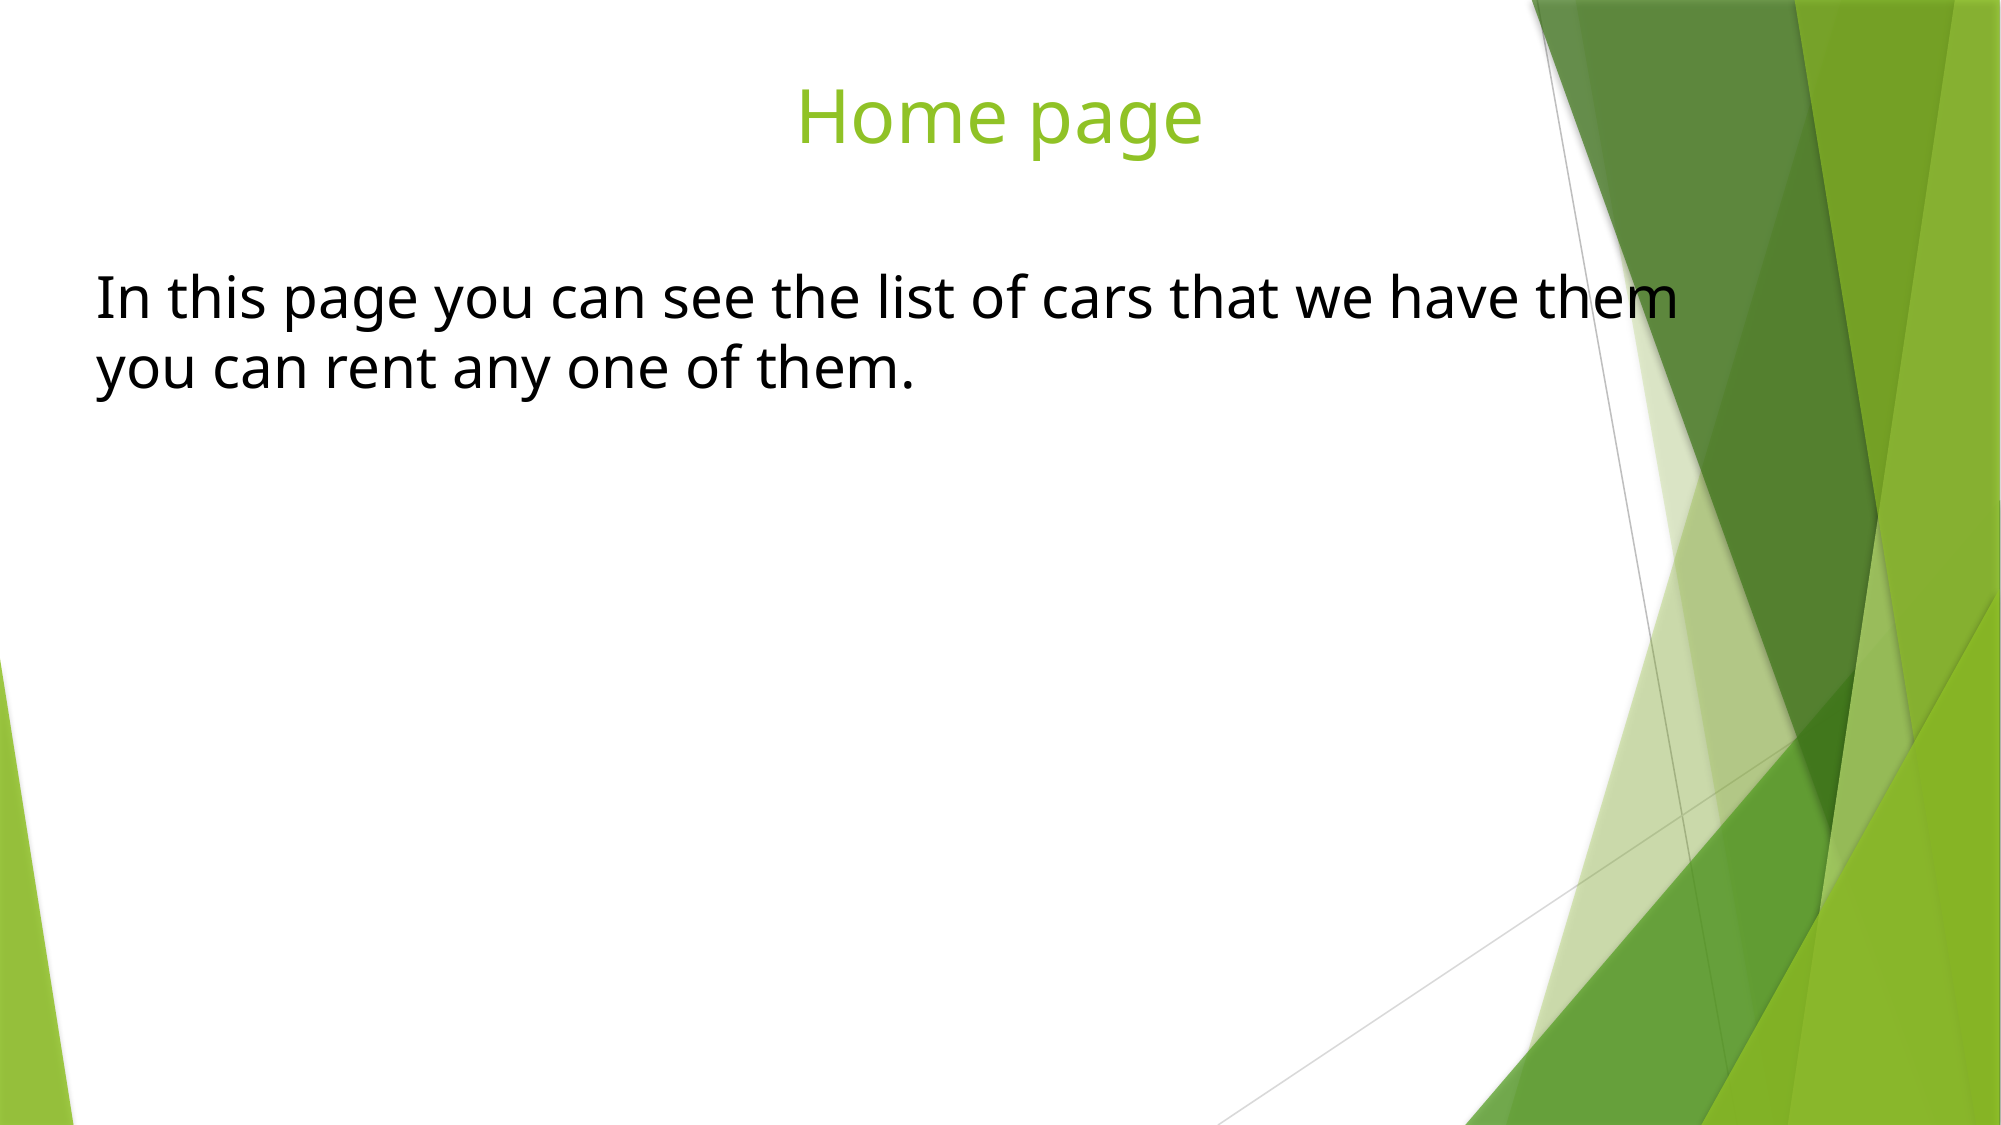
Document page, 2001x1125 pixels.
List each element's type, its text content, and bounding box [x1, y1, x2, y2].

text_box In this page you can see the list of cars that we have them you can rent any one of them. [81, 253, 1718, 408]
title Home page [31, 61, 1969, 309]
